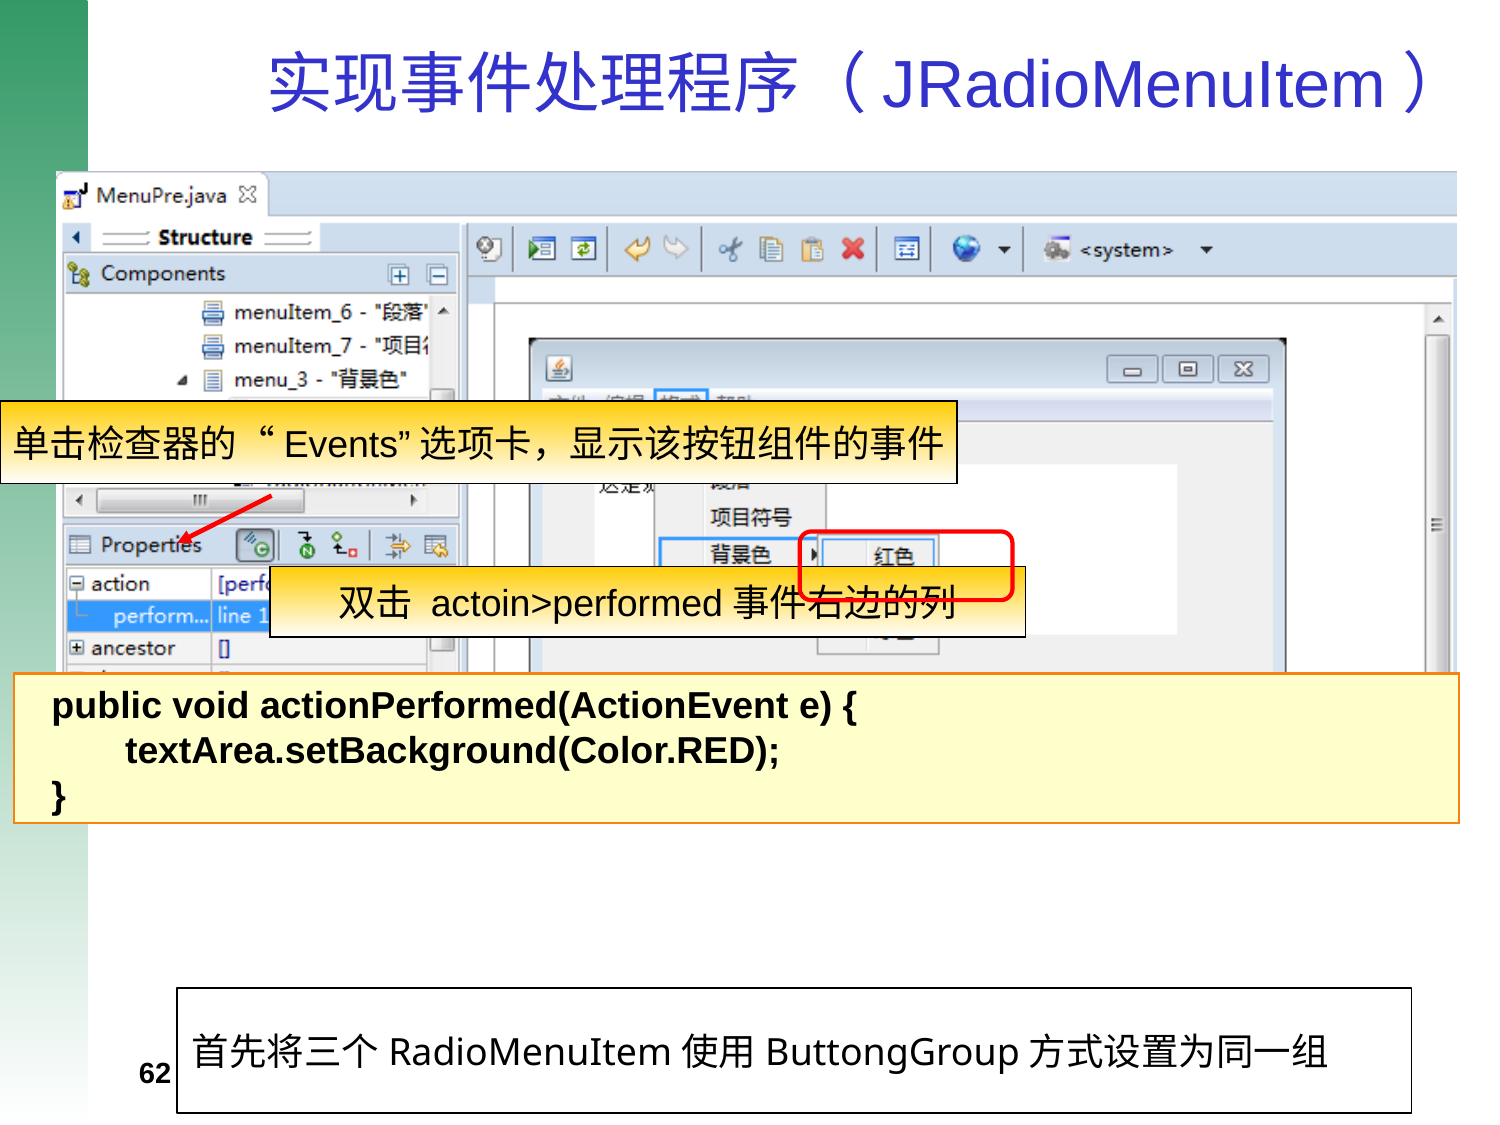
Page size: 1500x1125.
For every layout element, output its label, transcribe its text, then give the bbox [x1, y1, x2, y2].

slide_number 62 [123, 1046, 177, 1083]
text_box 首先将三个RadioMenuItem使用ButtongGroup方式设置为同一组 [177, 987, 1412, 1114]
title 实现事件处理程序（JRadioMenuItem） [64, 31, 1485, 132]
text_box public void actionPerformed(ActionEvent e) { textArea.setBackground(Color.RED); } [14, 673, 1459, 824]
picture [56, 171, 1458, 797]
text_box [0, 400, 958, 544]
